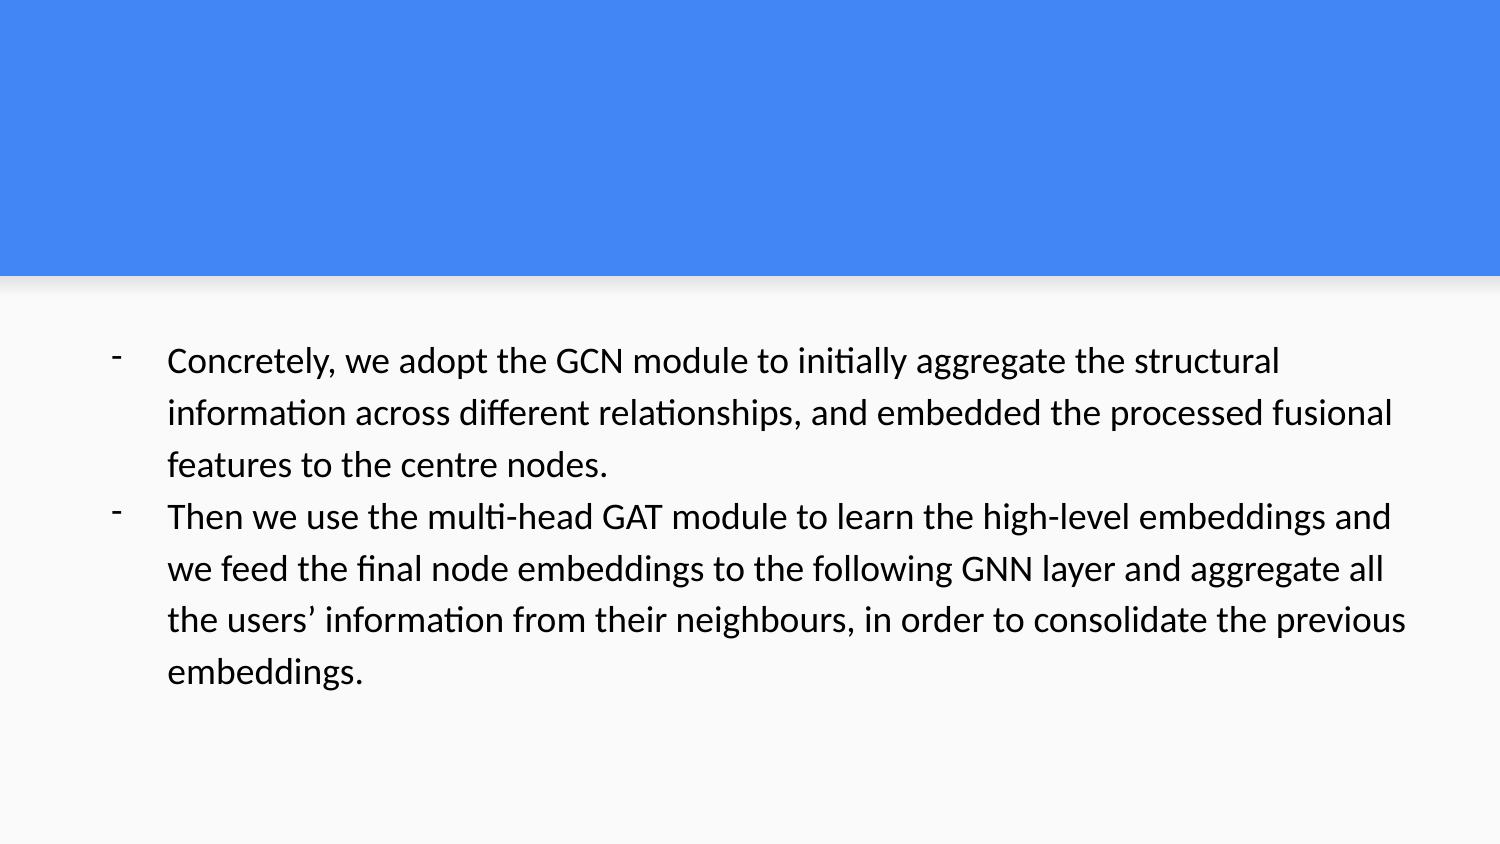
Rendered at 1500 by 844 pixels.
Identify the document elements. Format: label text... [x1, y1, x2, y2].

list Concretely, we adopt the GCN module to initially aggregate the structural information across different relationships, and embedded the processed fusional features to the centre nodes. Then we use the multi-head GAT module to learn the high-level embeddings and we feed the final node embeddings to the following GNN layer and aggregate all the users’ information from their neighbours, in order to consolidate the previous embeddings. [77, 314, 1427, 760]
